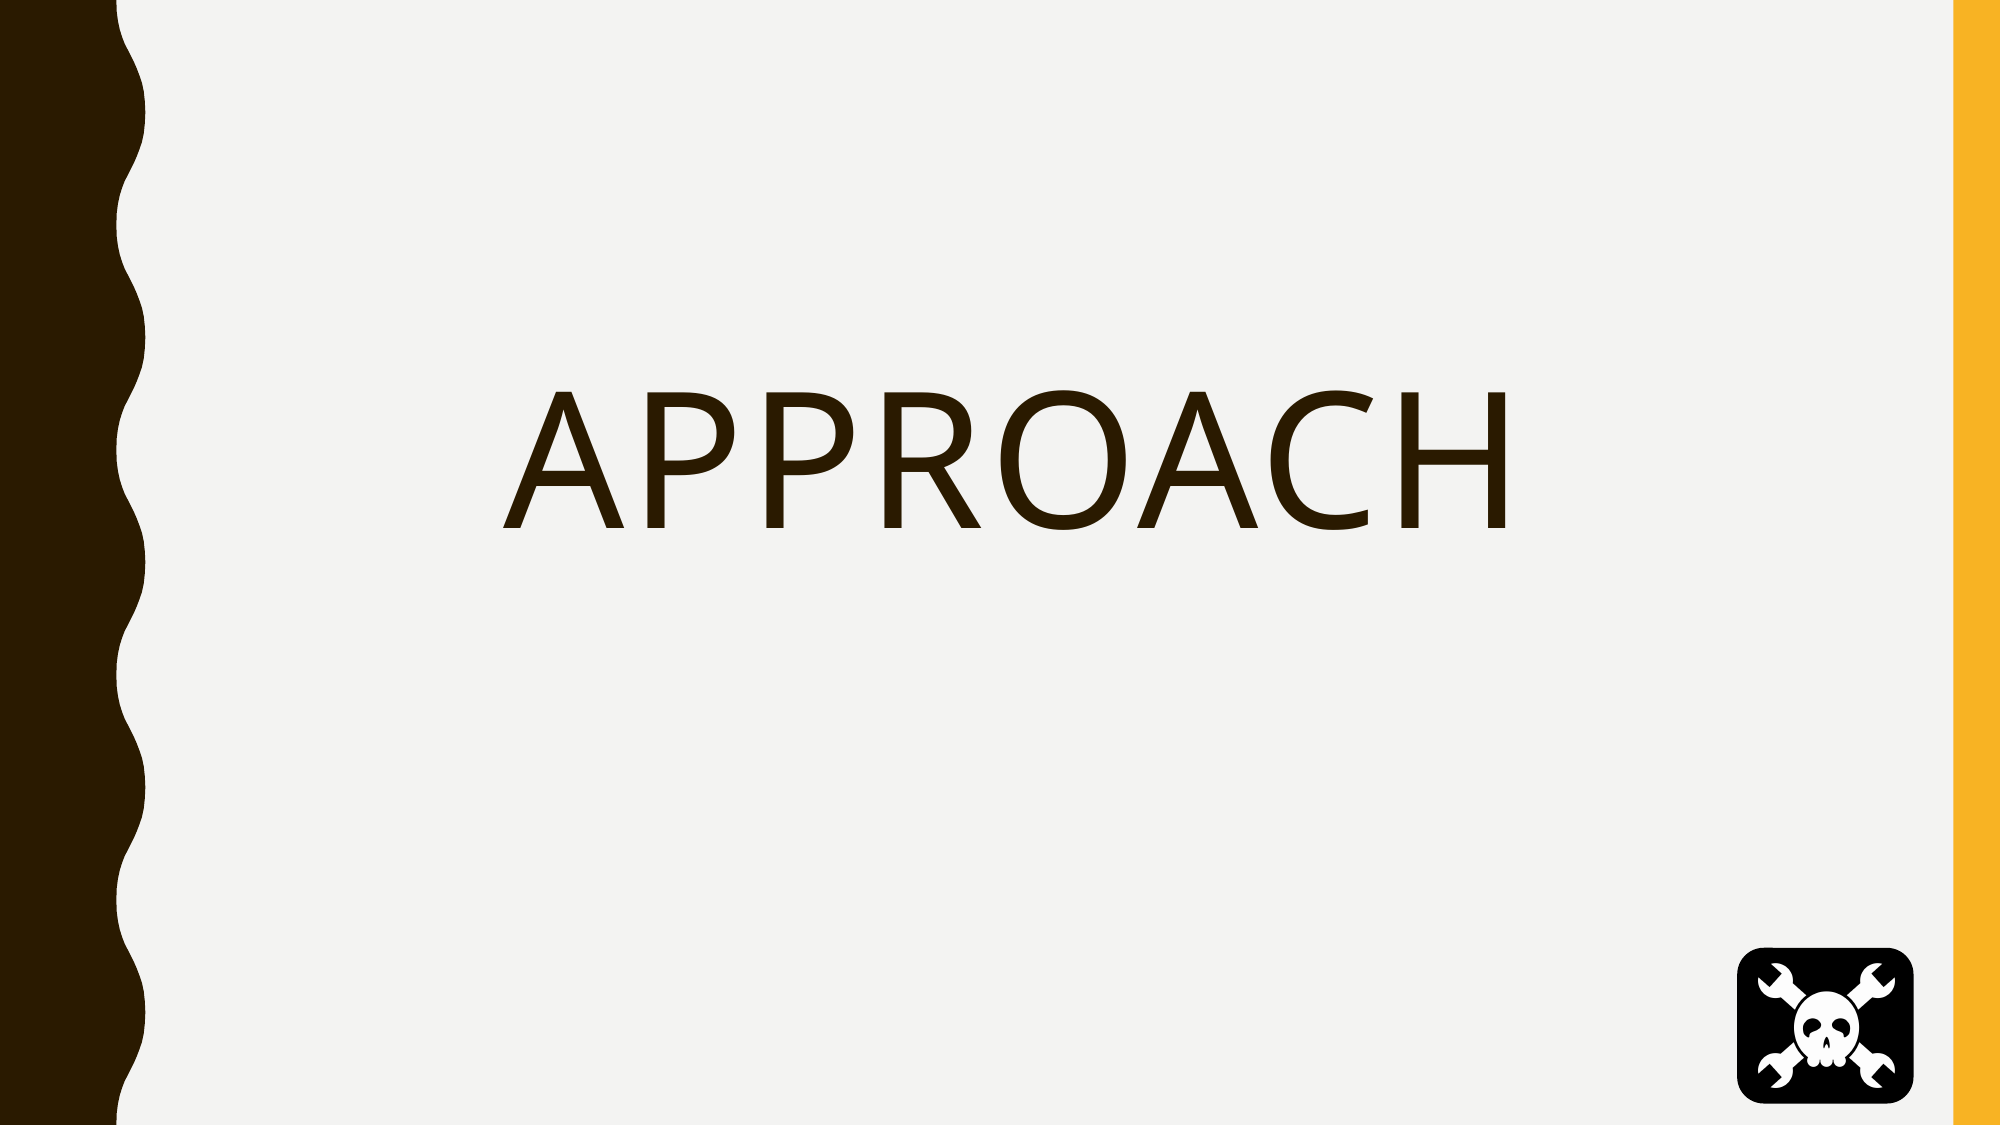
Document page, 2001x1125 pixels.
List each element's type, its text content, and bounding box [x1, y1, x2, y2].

title Approach [488, 356, 1542, 602]
picture [1758, 963, 1895, 1088]
